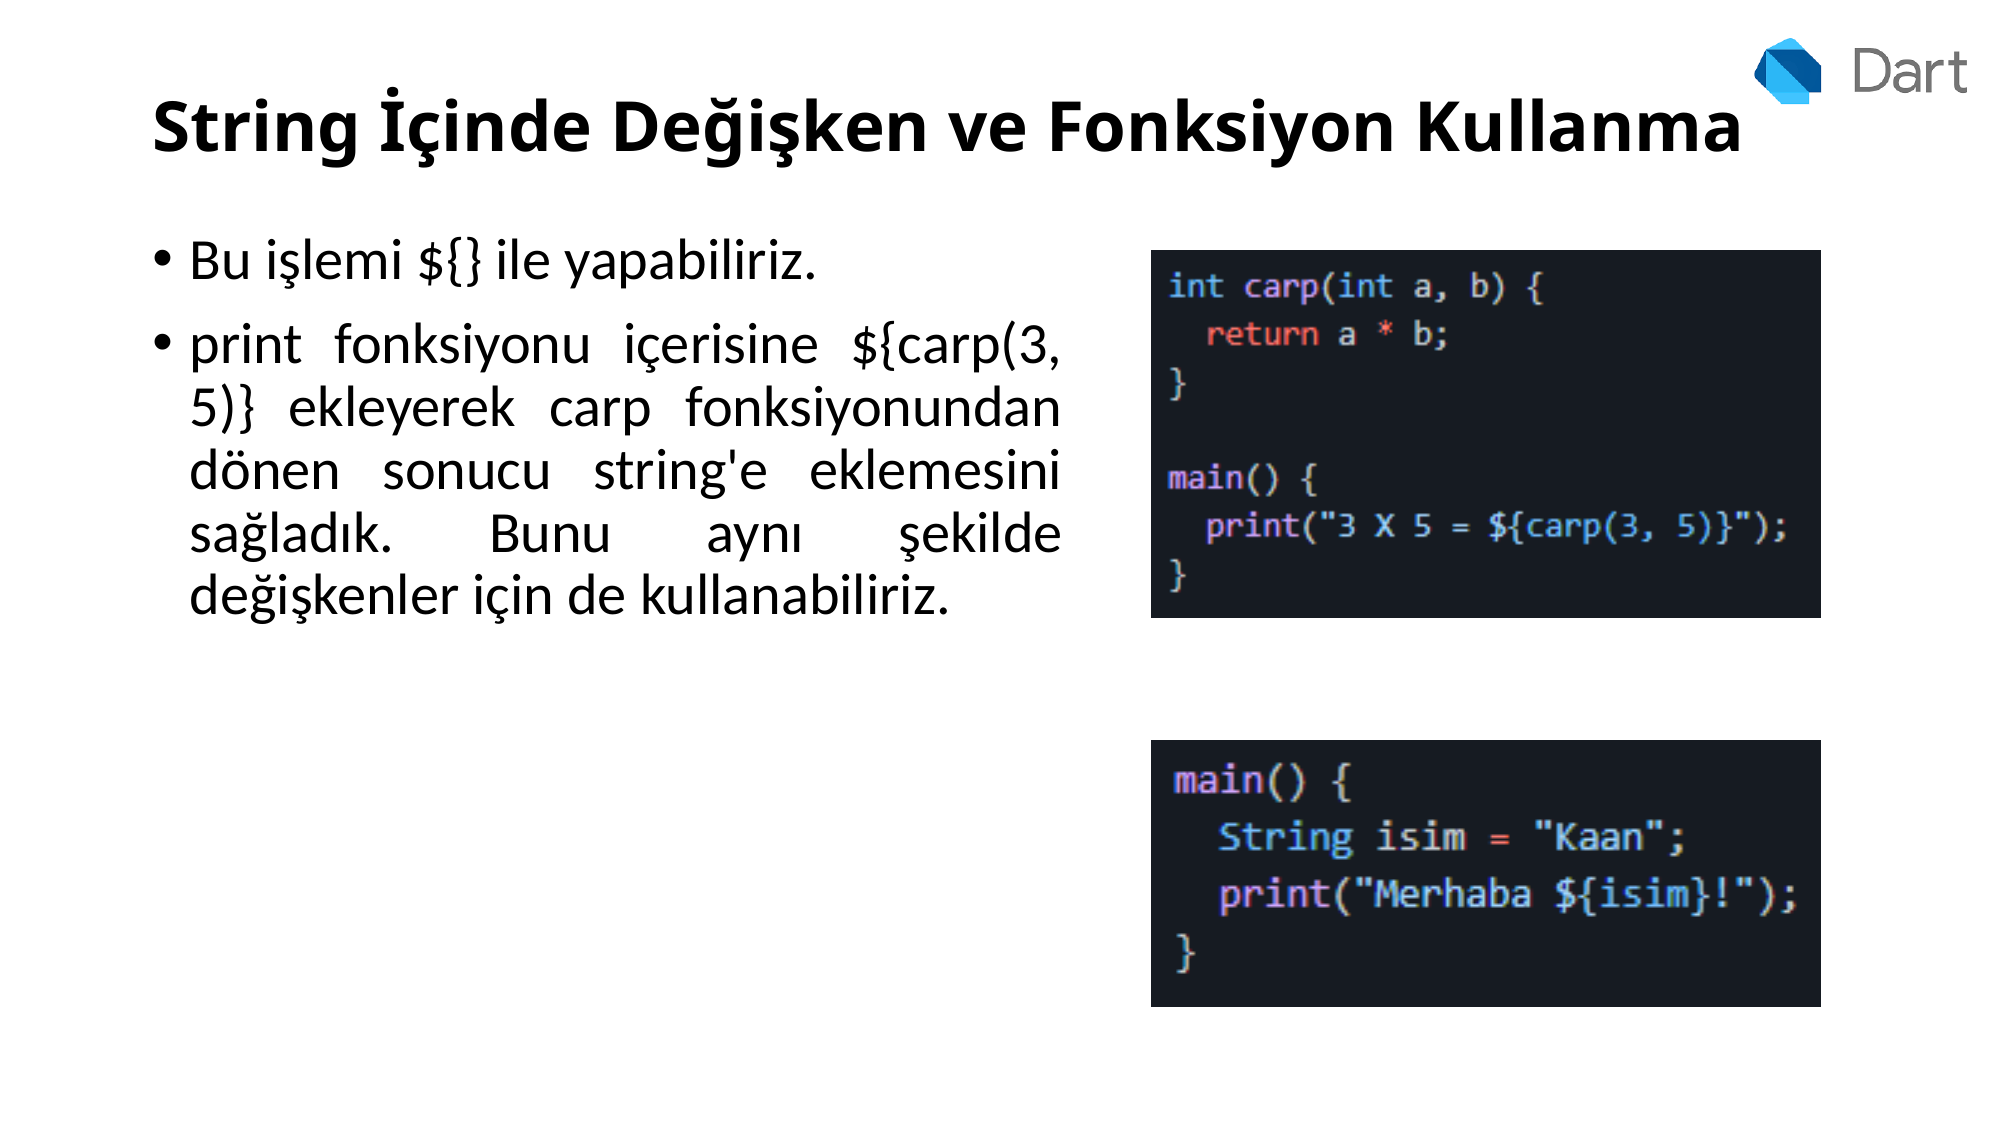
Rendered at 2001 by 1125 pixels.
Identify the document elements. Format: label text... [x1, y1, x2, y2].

picture [1151, 740, 1821, 1007]
picture [1151, 250, 1821, 618]
picture [1749, 9, 1972, 133]
title String İçinde Değişken ve Fonksiyon Kullanma [137, 59, 1863, 199]
list Bu işlemi ${} ile yapabiliriz. print fonksiyonu içerisine ${carp(3, 5)} ekleyerek carp fonksiyonundan dönen sonucu string'e eklemesini sağladık. Bunu aynı şekilde değişkenler için de kullanabiliriz. [137, 222, 1078, 1014]
